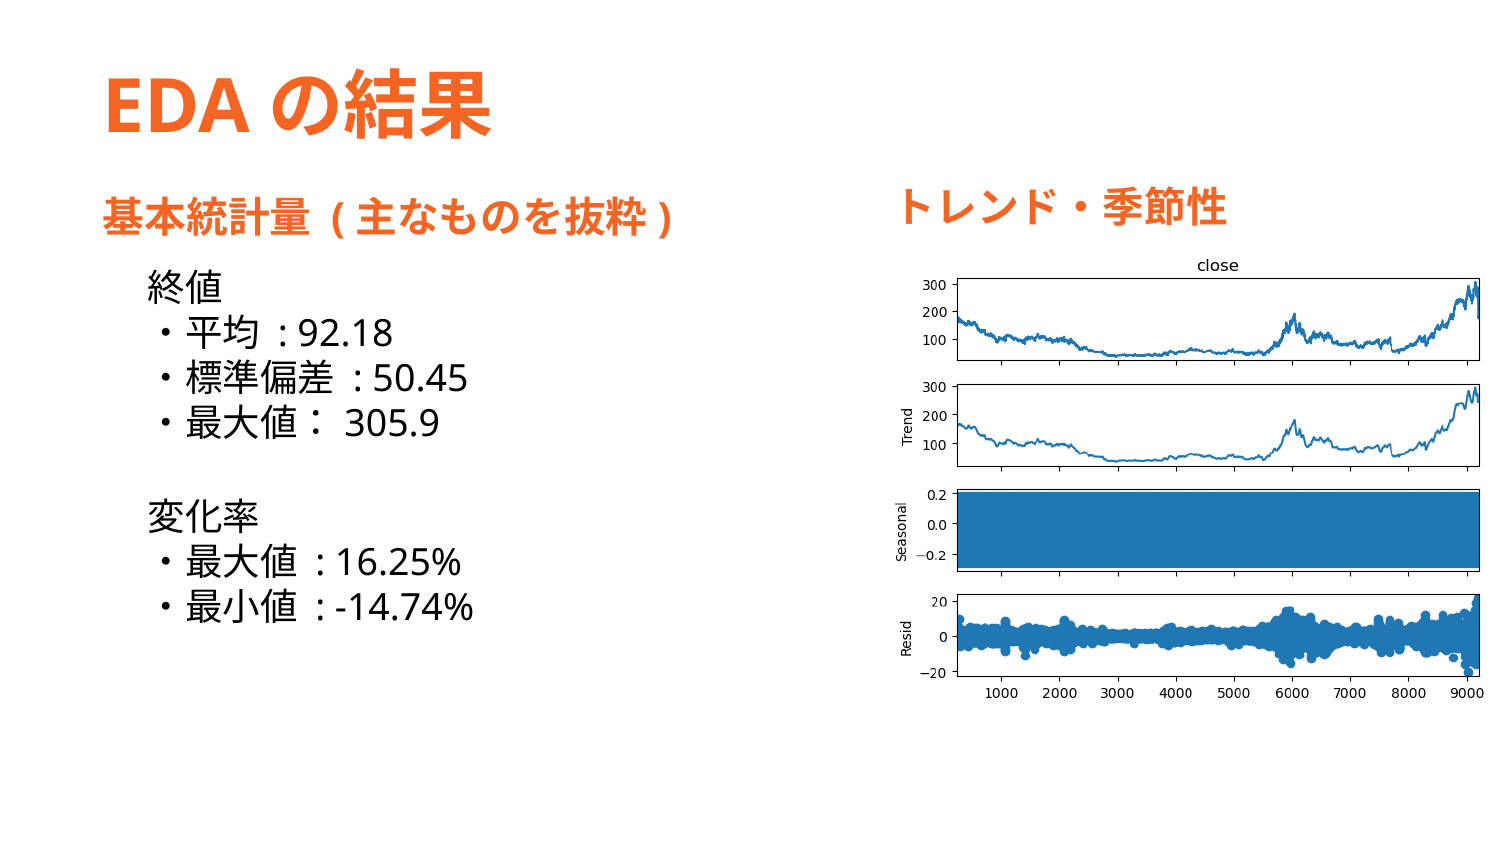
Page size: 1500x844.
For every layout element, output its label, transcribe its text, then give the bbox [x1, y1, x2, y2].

title トレンド・季節性 [878, 158, 1268, 330]
text_box 変化率 ・最大値 : 16.25% ・最小値 : -14.74% [132, 477, 522, 709]
picture [885, 249, 1493, 709]
text_box 終値 ・平均 : 92.18 ・標準偏差 : 50.45 ・最大値：305.9 [132, 249, 522, 477]
title 基本統計量 (主なものを抜粋) [87, 168, 880, 340]
title EDAの結果 [87, 42, 941, 168]
